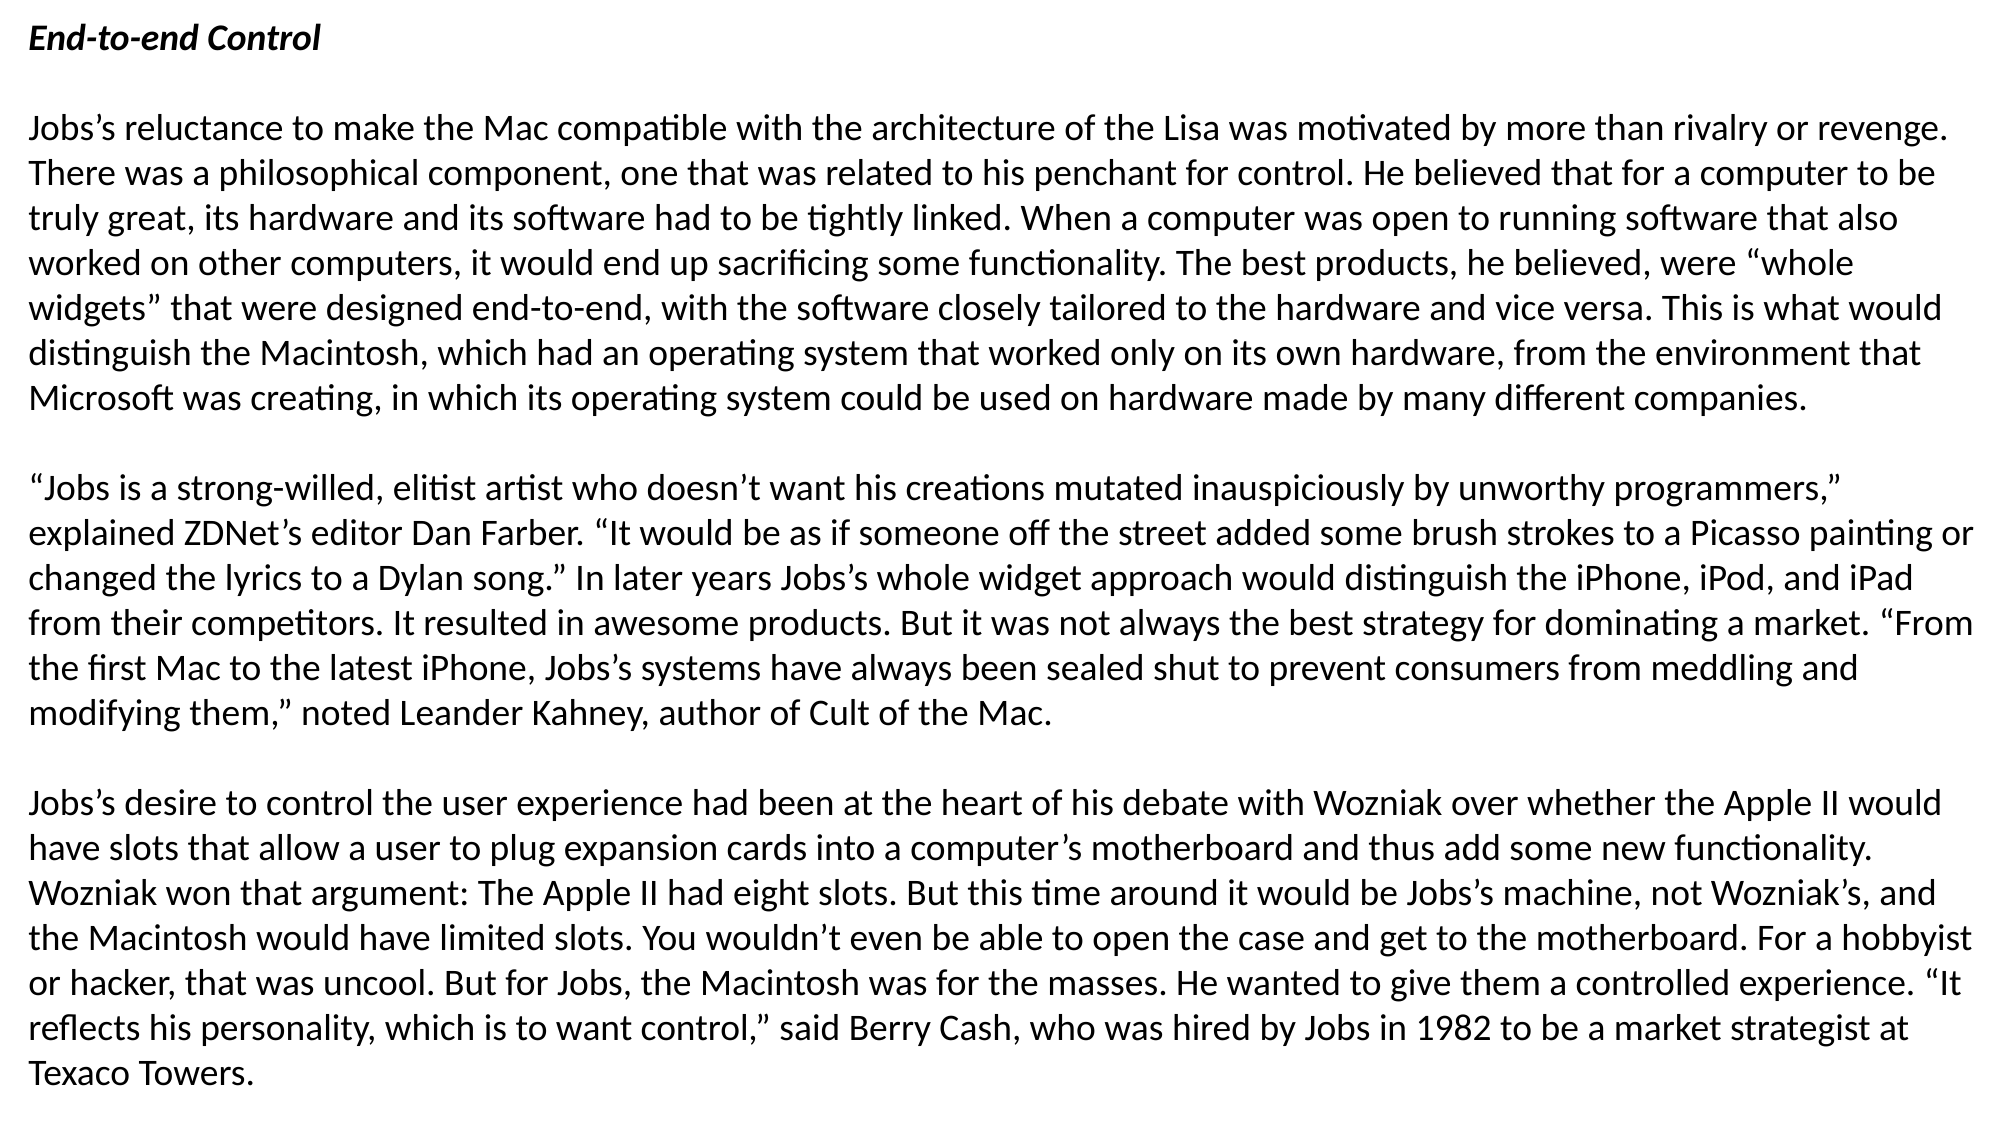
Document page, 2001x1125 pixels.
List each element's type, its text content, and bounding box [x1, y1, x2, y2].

text_box End-to-end Control Jobs’s reluctance to make the Mac compatible with the architecture of the Lisa was motivated by more than rivalry or revenge. There was a philosophical component, one that was related to his penchant for control. He believed that for a computer to be truly great, its hardware and its software had to be tightly linked. When a computer was open to running software that also worked on other computers, it would end up sacrificing some functionality. The best products, he believed, were “whole widgets” that were designed end-to-end, with the software closely tailored to the hardware and vice versa. This is what would distinguish the Macintosh, which had an operating system that worked only on its own hardware, from the environment that Microsoft was creating, in which its operating system could be used on hardware made by many different companies. “Jobs is a strong-willed, elitist artist who doesn’t want his creations mutated inauspiciously by unworthy programmers,” explained ZDNet’s editor Dan Farber. “It would be as if someone off the street added some brush strokes to a Picasso painting or changed the lyrics to a Dylan song.” In later years Jobs’s whole widget approach would distinguish the iPhone, iPod, and iPad from their competitors. It resulted in awesome products. But it was not always the best strategy for dominating a market. “From the first Mac to the latest iPhone, Jobs’s systems have always been sealed shut to prevent consumers from meddling and modifying them,” noted Leander Kahney, author of Cult of the Mac. Jobs’s desire to control the user experience had been at the heart of his debate with Wozniak over whether the Apple II would have slots that allow a user to plug expansion cards into a computer’s motherboard and thus add some new functionality. Wozniak won that argument: The Apple II had eight slots. But this time around it would be Jobs’s machine, not Wozniak’s, and the Macintosh would have limited slots. You wouldn’t even be able to open the case and get to the motherboard. For a hobbyist or hacker, that was uncool. But for Jobs, the Macintosh was for the masses. He wanted to give them a controlled experience. “It reflects his personality, which is to want control,” said Berry Cash, who was hired by Jobs in 1982 to be a market strategist at Texaco Towers. [13, 5, 2000, 1101]
